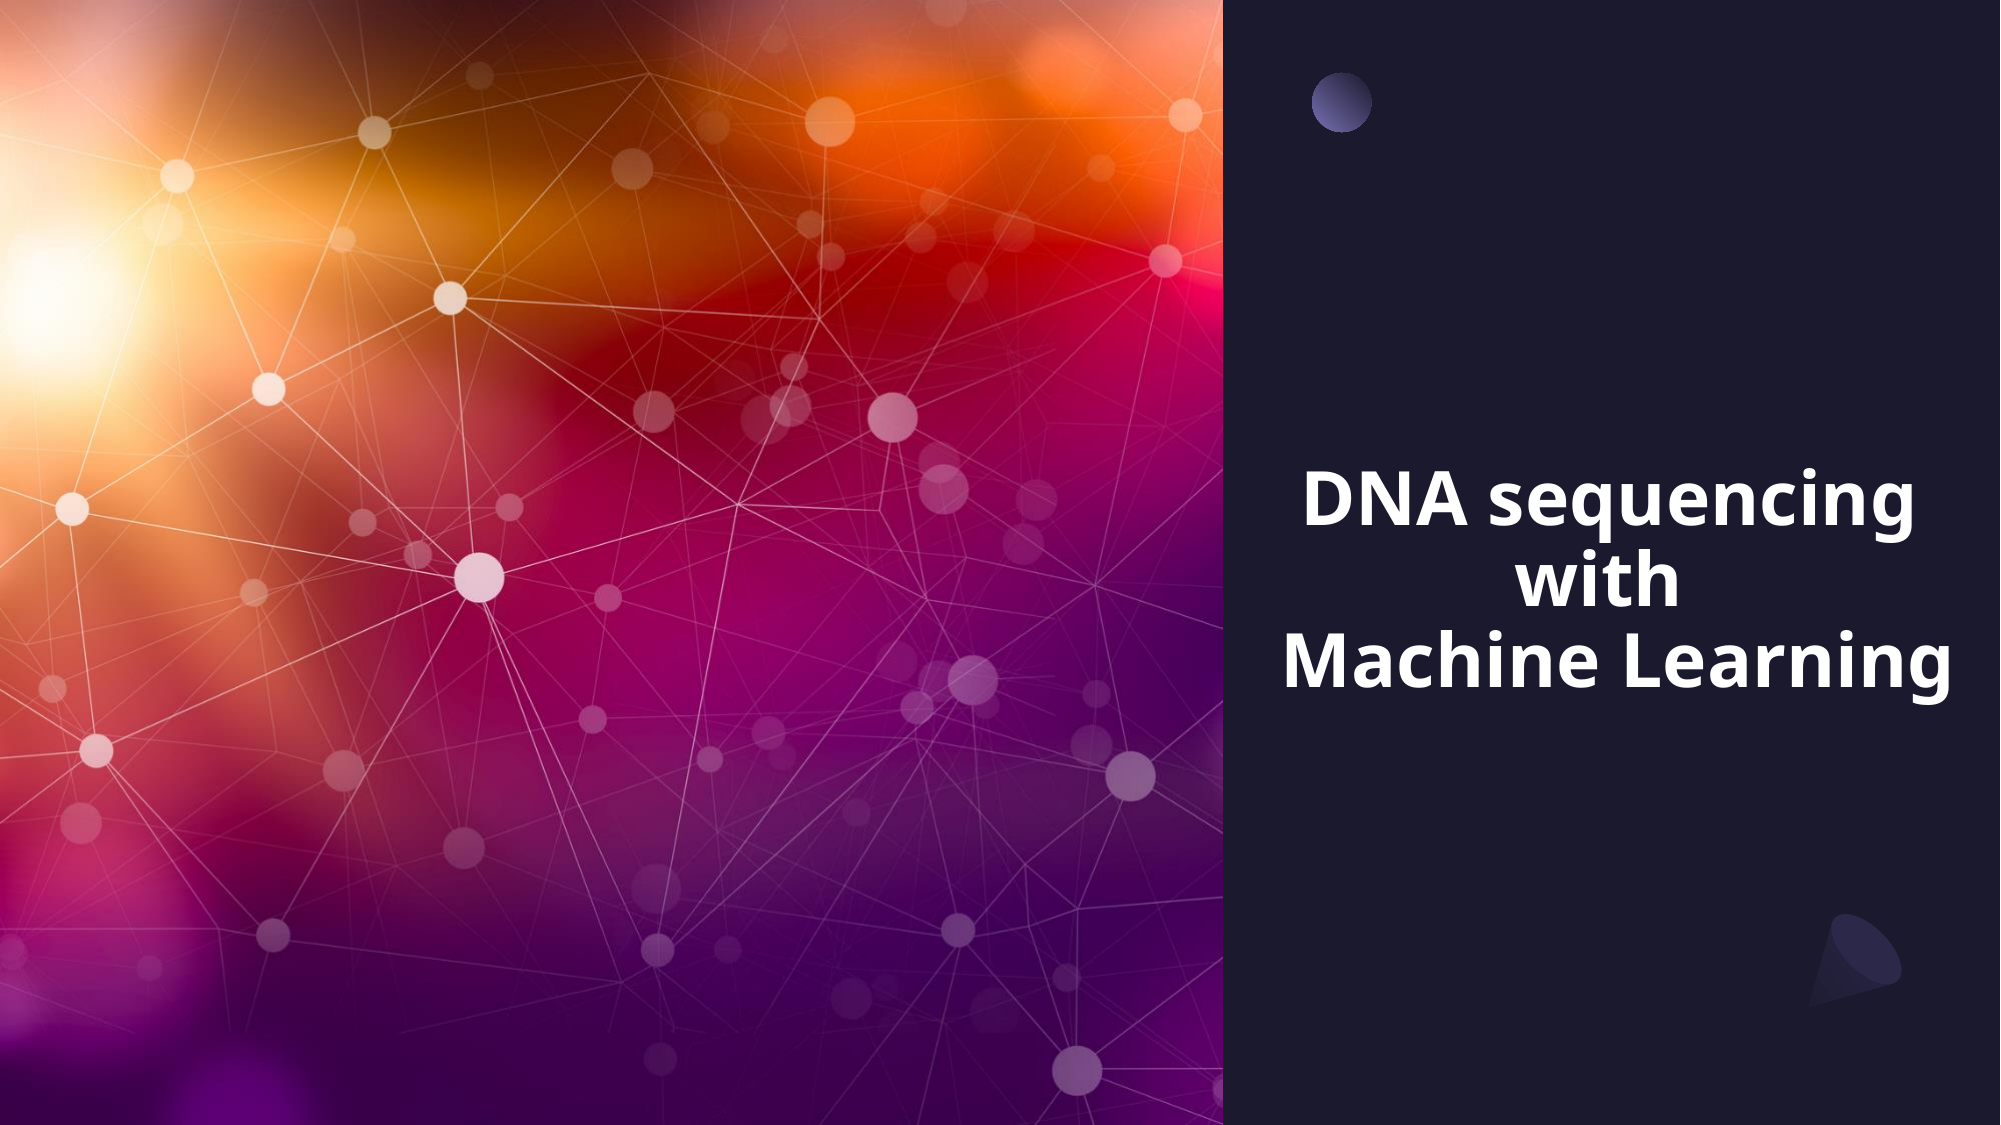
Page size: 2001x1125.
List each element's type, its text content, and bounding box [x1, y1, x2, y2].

picture [0, 0, 1223, 1125]
title DNA sequencing with Machine Learning [1223, 311, 2000, 704]
